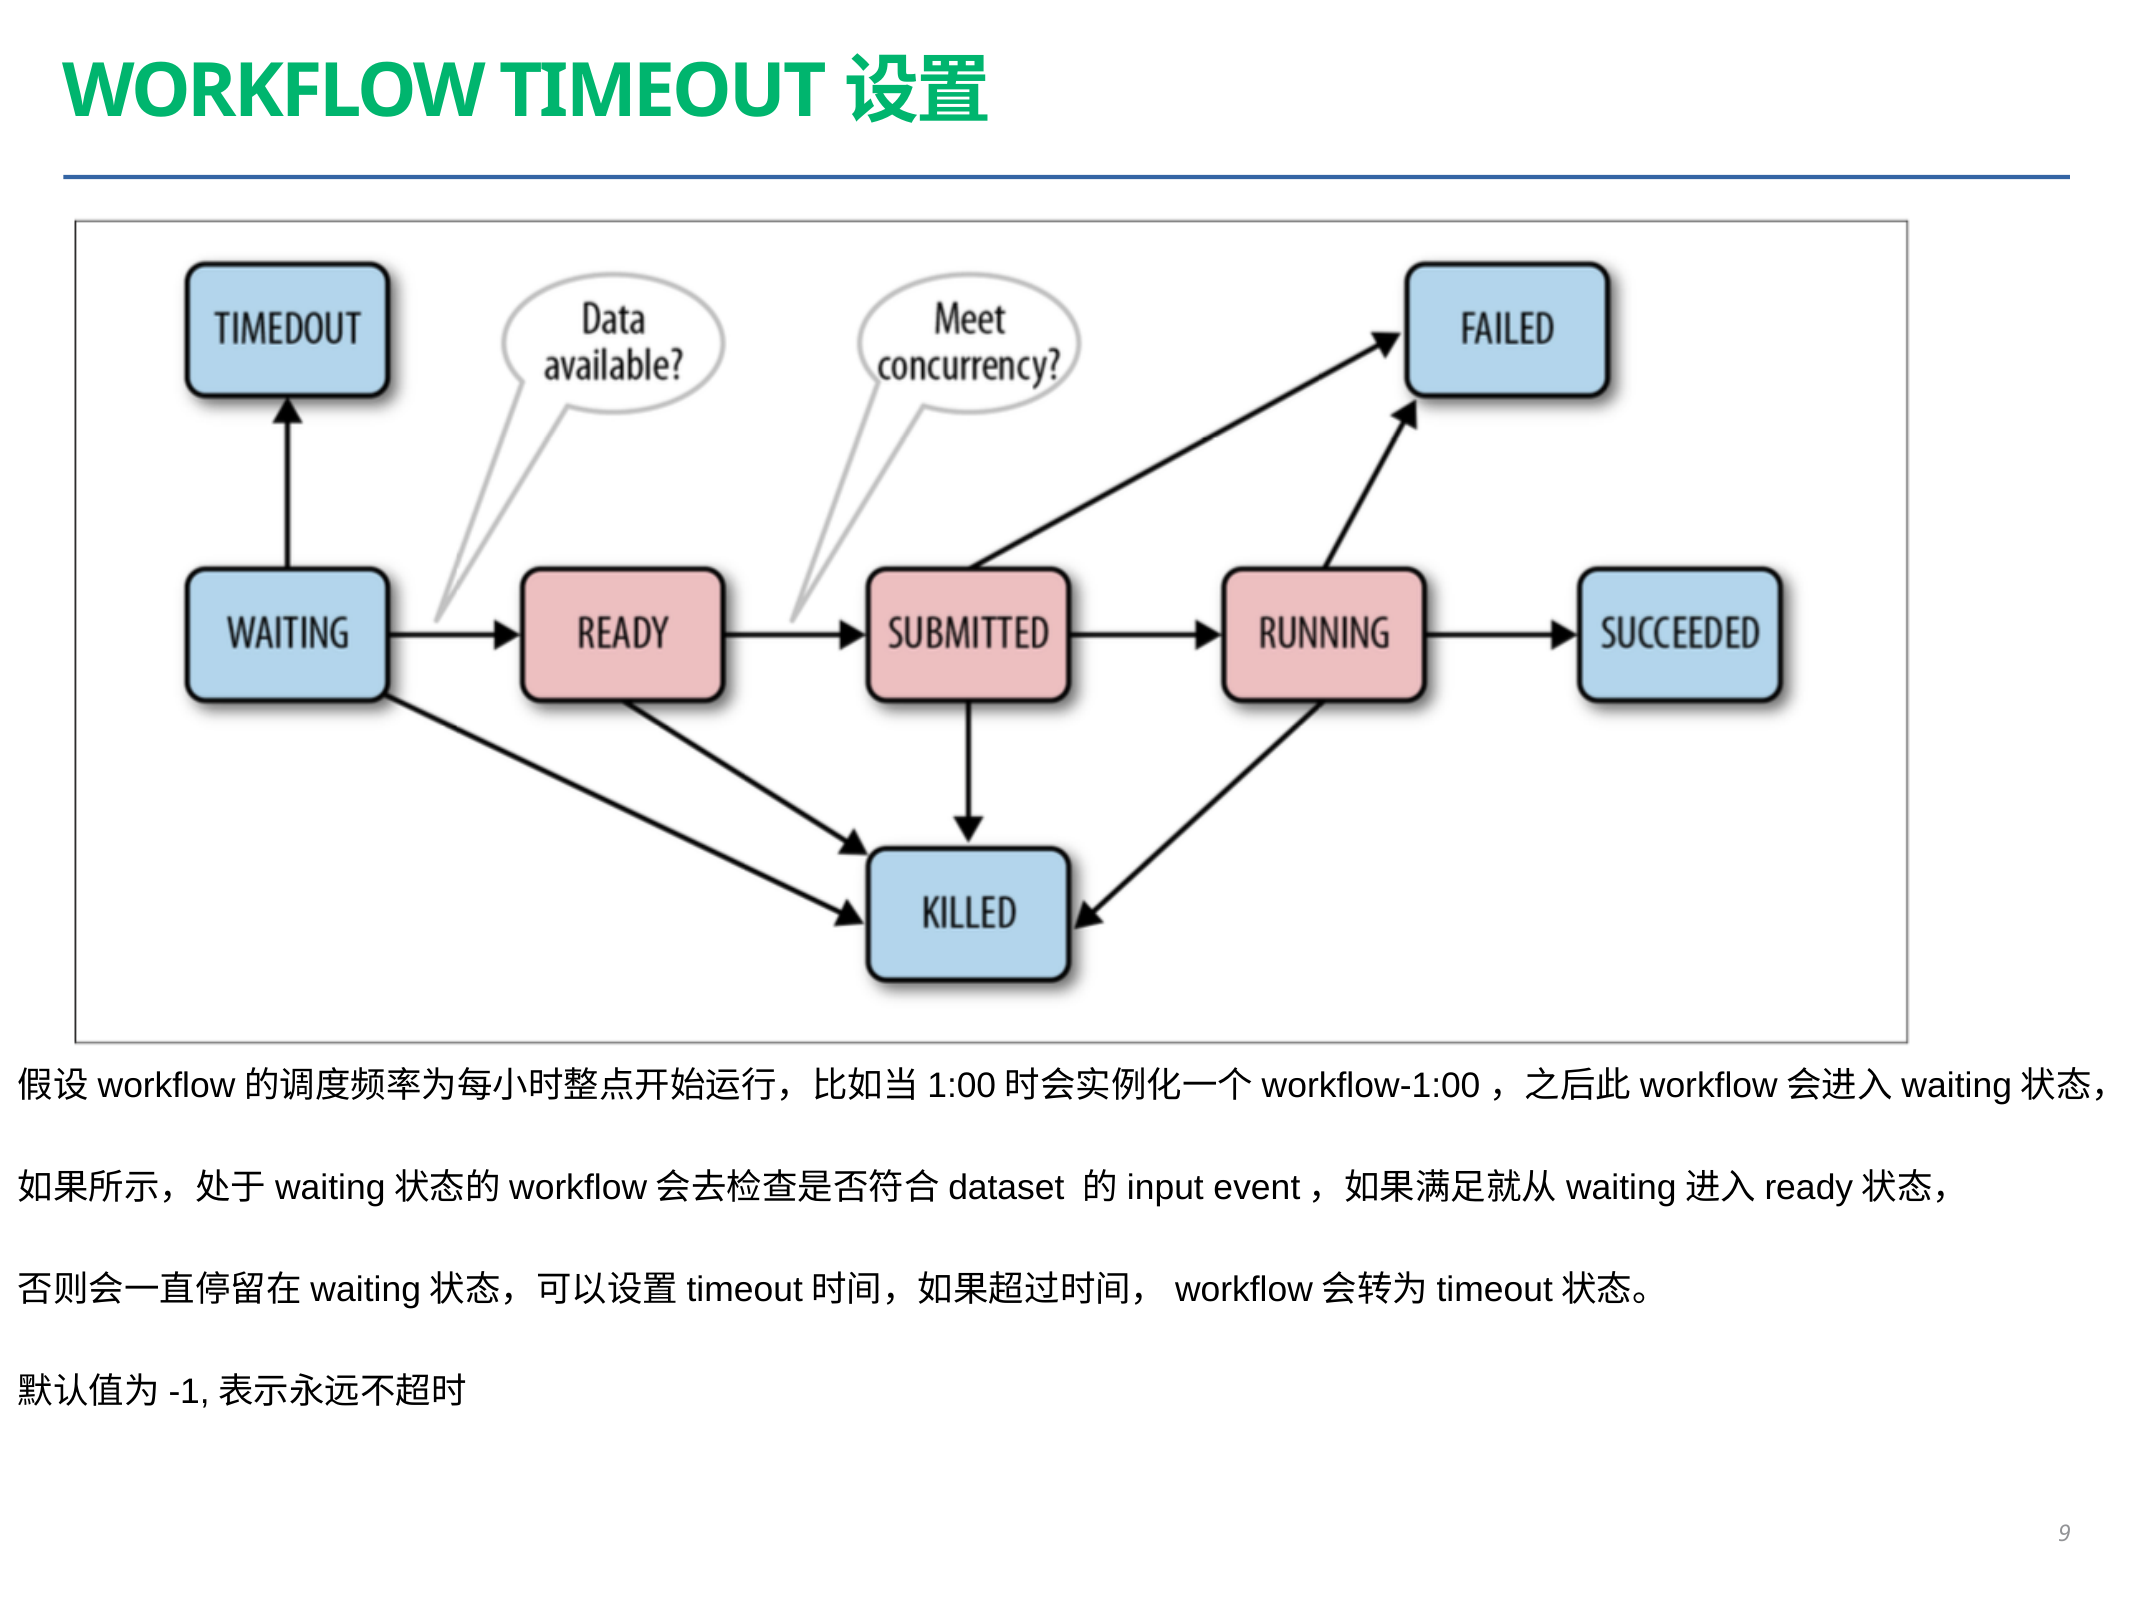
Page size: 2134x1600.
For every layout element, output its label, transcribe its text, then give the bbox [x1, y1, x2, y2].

text_box 假设workflow的调度频率为每小时整点开始运行，比如当1:00时会实例化一个workflow-1:00，之后此workflow会进入waiting状态， 如果所示，处于waiting状态的workflow会去检查是否符合dataset 的input event，如果满足就从waiting进入ready状态， 否则会一直停留在waiting状态，可以设置timeout时间，如果超过时间，workflow会转为timeout状态。 默认值为-1,表示永远不超时 [9, 1018, 2134, 1419]
slide_number 9 [2026, 1518, 2072, 1568]
picture [60, 205, 1924, 1047]
title workflow timeout设置 [61, 38, 2072, 158]
